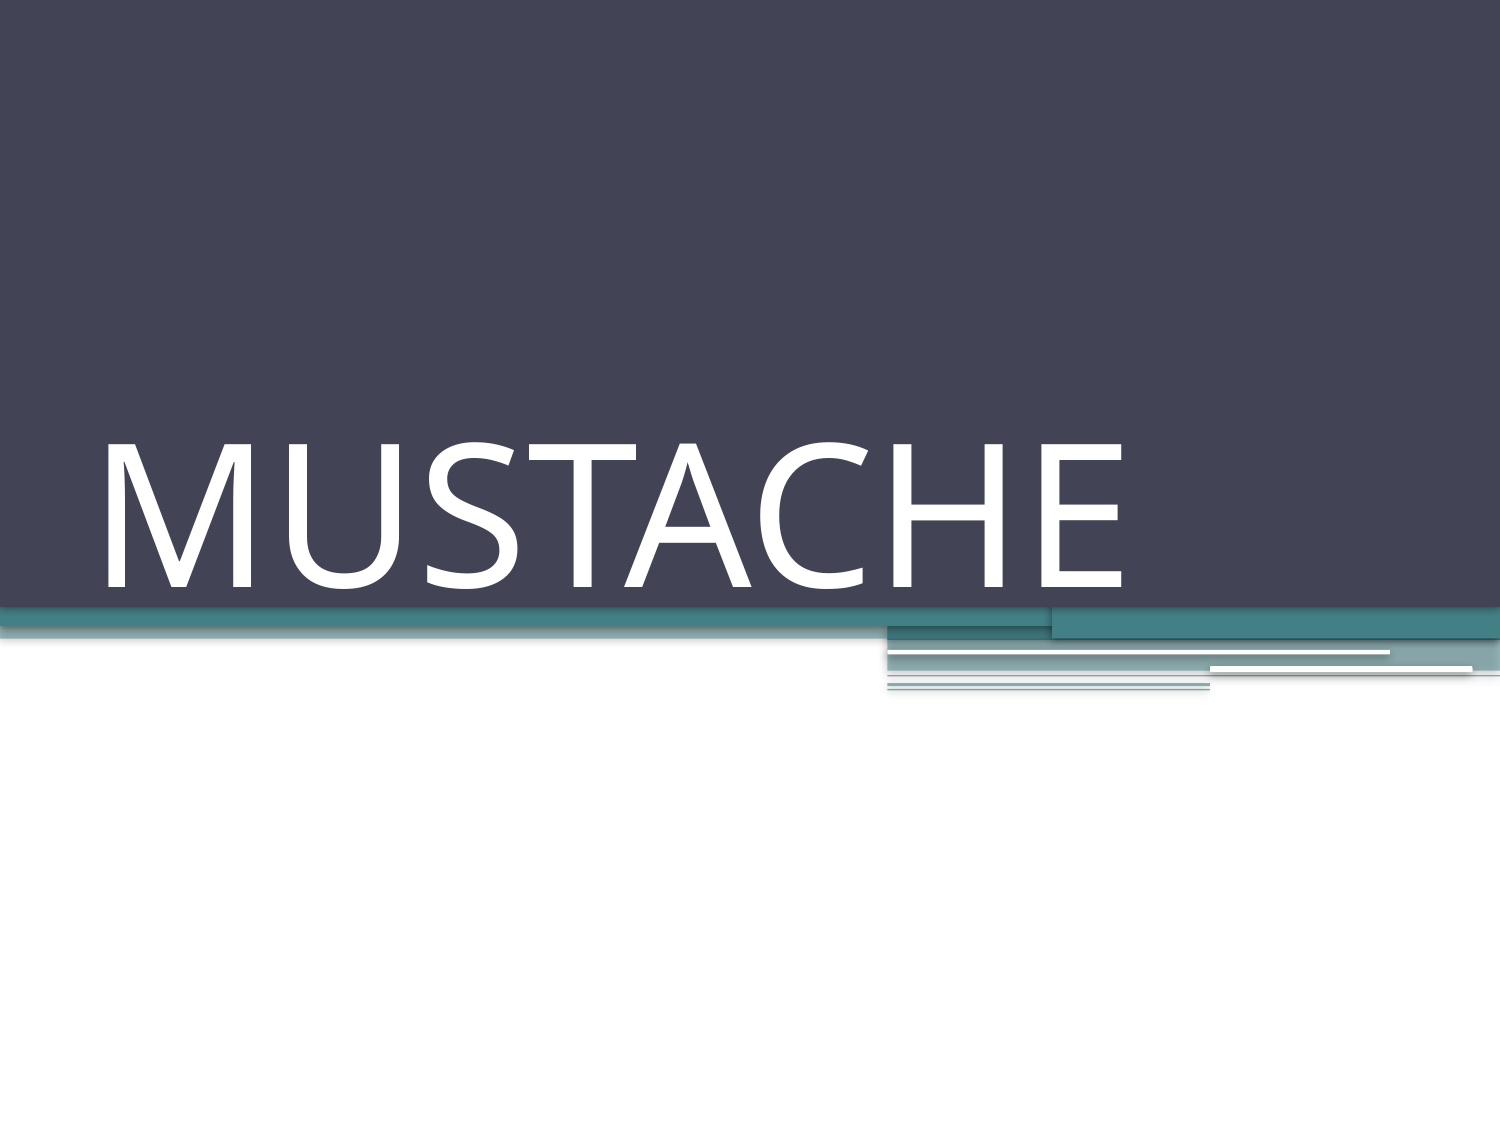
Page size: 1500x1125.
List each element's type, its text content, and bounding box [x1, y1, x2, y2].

title MUSTACHE [75, 394, 1463, 636]
